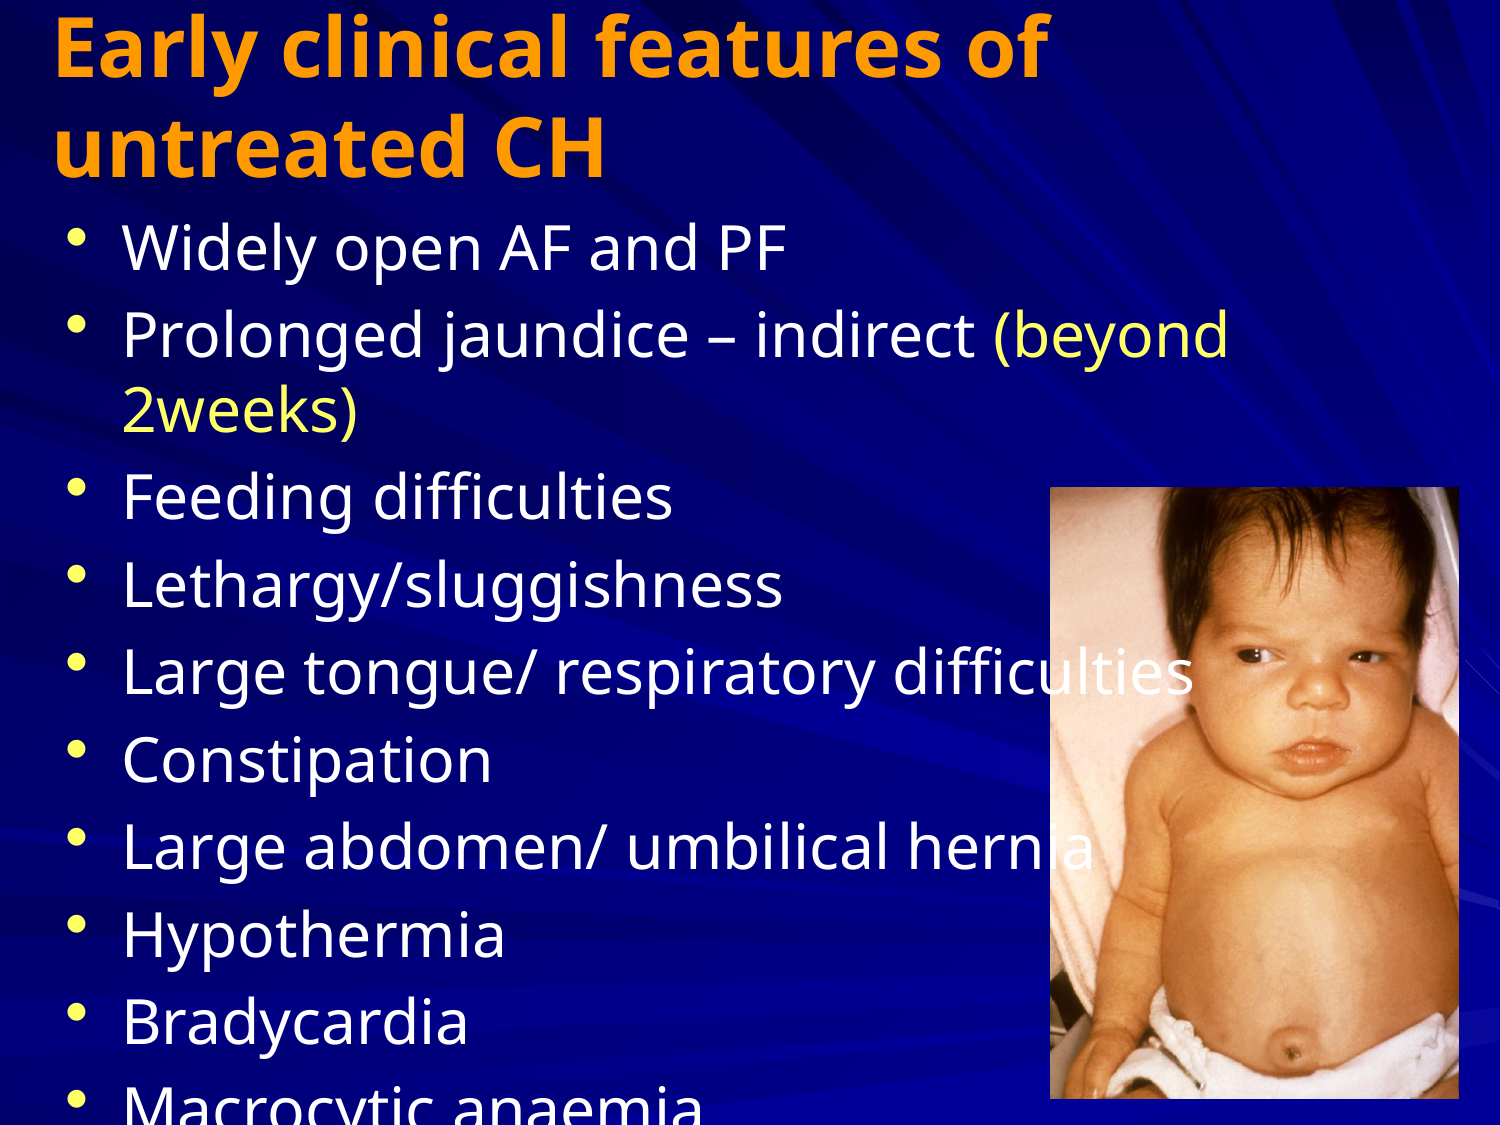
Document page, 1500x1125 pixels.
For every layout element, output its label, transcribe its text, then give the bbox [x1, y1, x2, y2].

title Early clinical features of untreated CH [36, 0, 1387, 188]
picture [1049, 487, 1459, 1099]
list Widely open AF and PF Prolonged jaundice – indirect (beyond 2weeks) Feeding difficulties Lethargy/sluggishness Large tongue/ respiratory difficulties Constipation Large abdomen/ umbilical hernia Hypothermia Bradycardia Macrocytic anaemia [50, 200, 1500, 1063]
